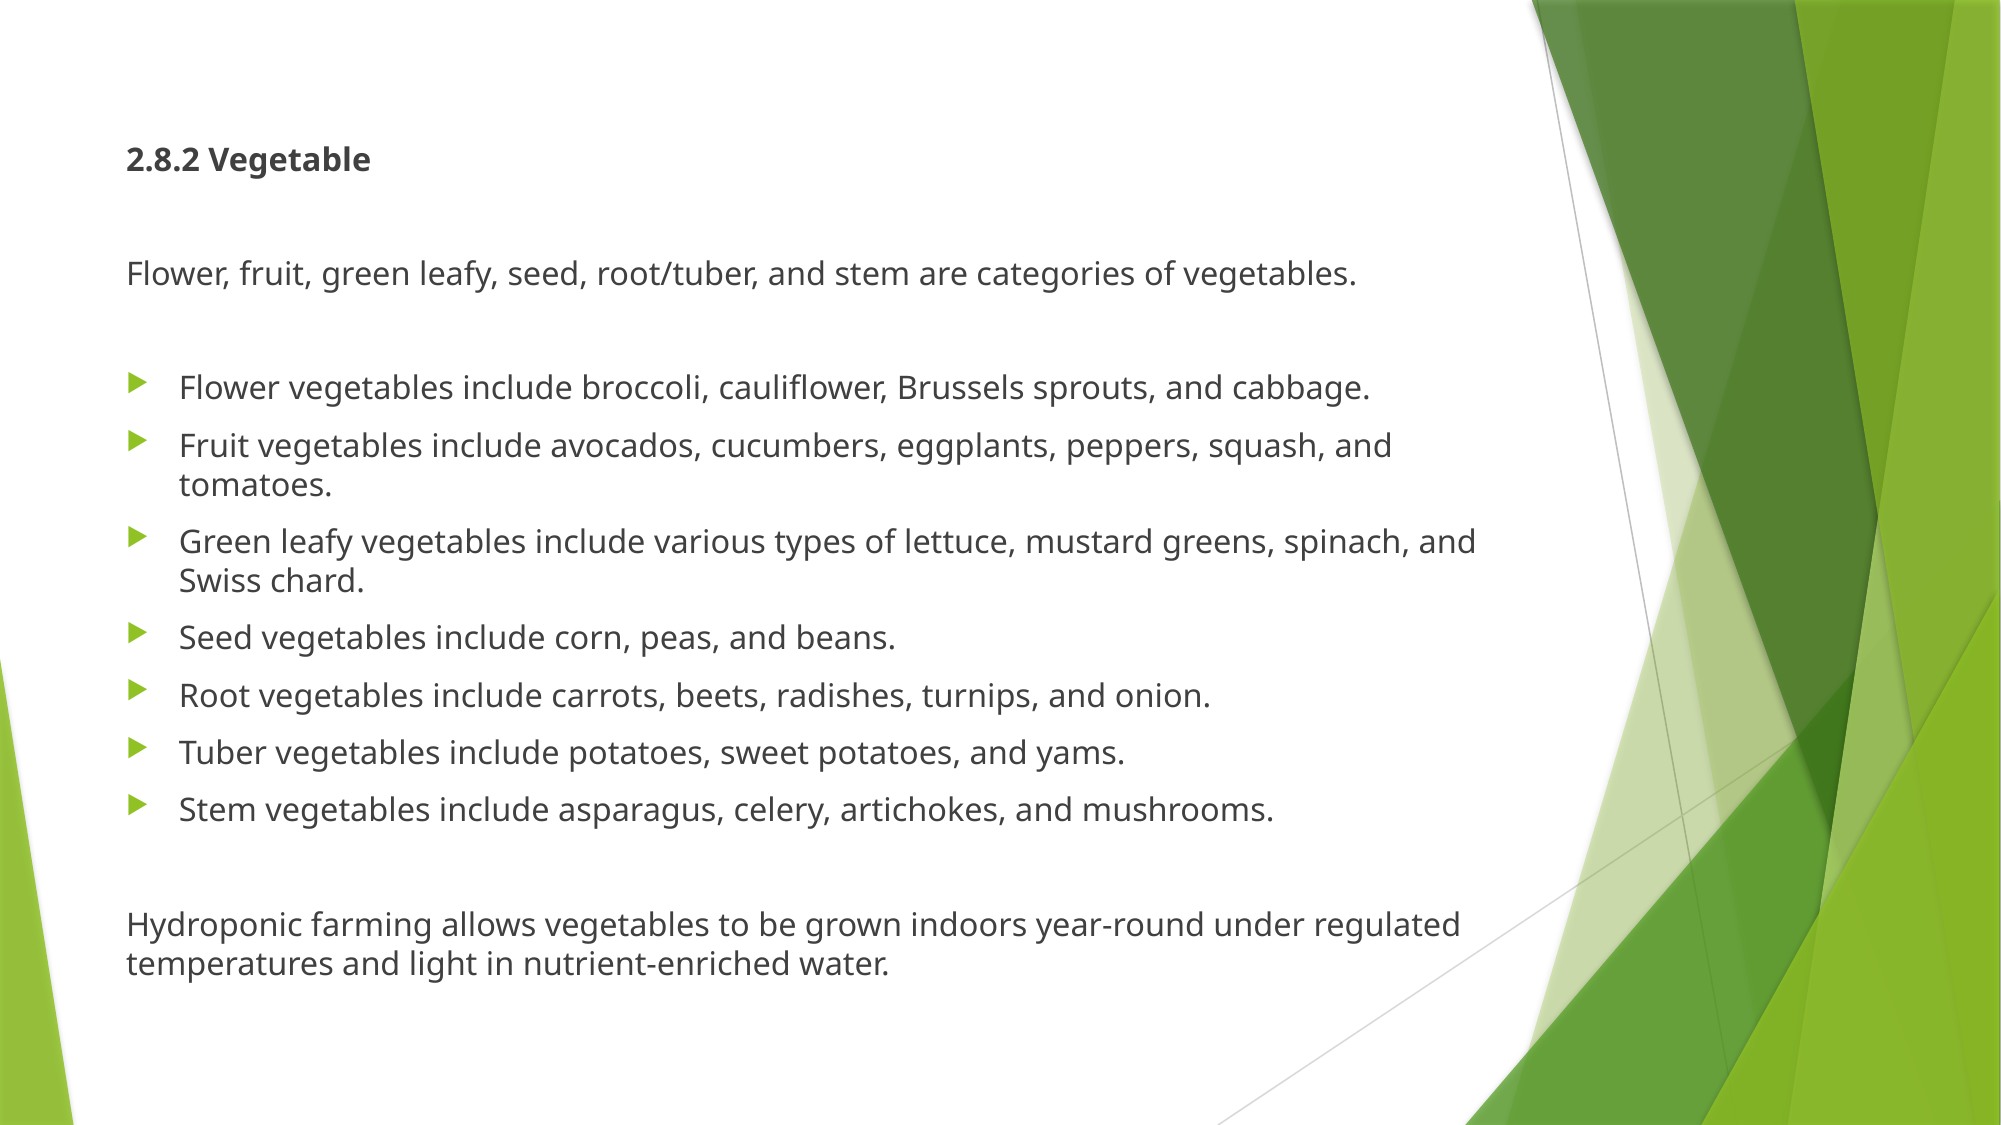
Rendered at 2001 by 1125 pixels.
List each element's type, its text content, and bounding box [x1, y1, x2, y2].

list 2.8.2 Vegetable Flower, fruit, green leafy, seed, root/tuber, and stem are categories of vegetables. Flower vegetables include broccoli, cauliflower, Brussels sprouts, and cabbage. Fruit vegetables include avocados, cucumbers, eggplants, peppers, squash, and tomatoes. Green leafy vegetables include various types of lettuce, mustard greens, spinach, and Swiss chard. Seed vegetables include corn, peas, and beans. Root vegetables include carrots, beets, radishes, turnips, and onion. Tuber vegetables include potatoes, sweet potatoes, and yams. Stem vegetables include asparagus, celery, artichokes, and mushrooms. Hydroponic farming allows vegetables to be grown indoors year-round under regulated temperatures and light in nutrient-enriched water. [111, 130, 1522, 992]
